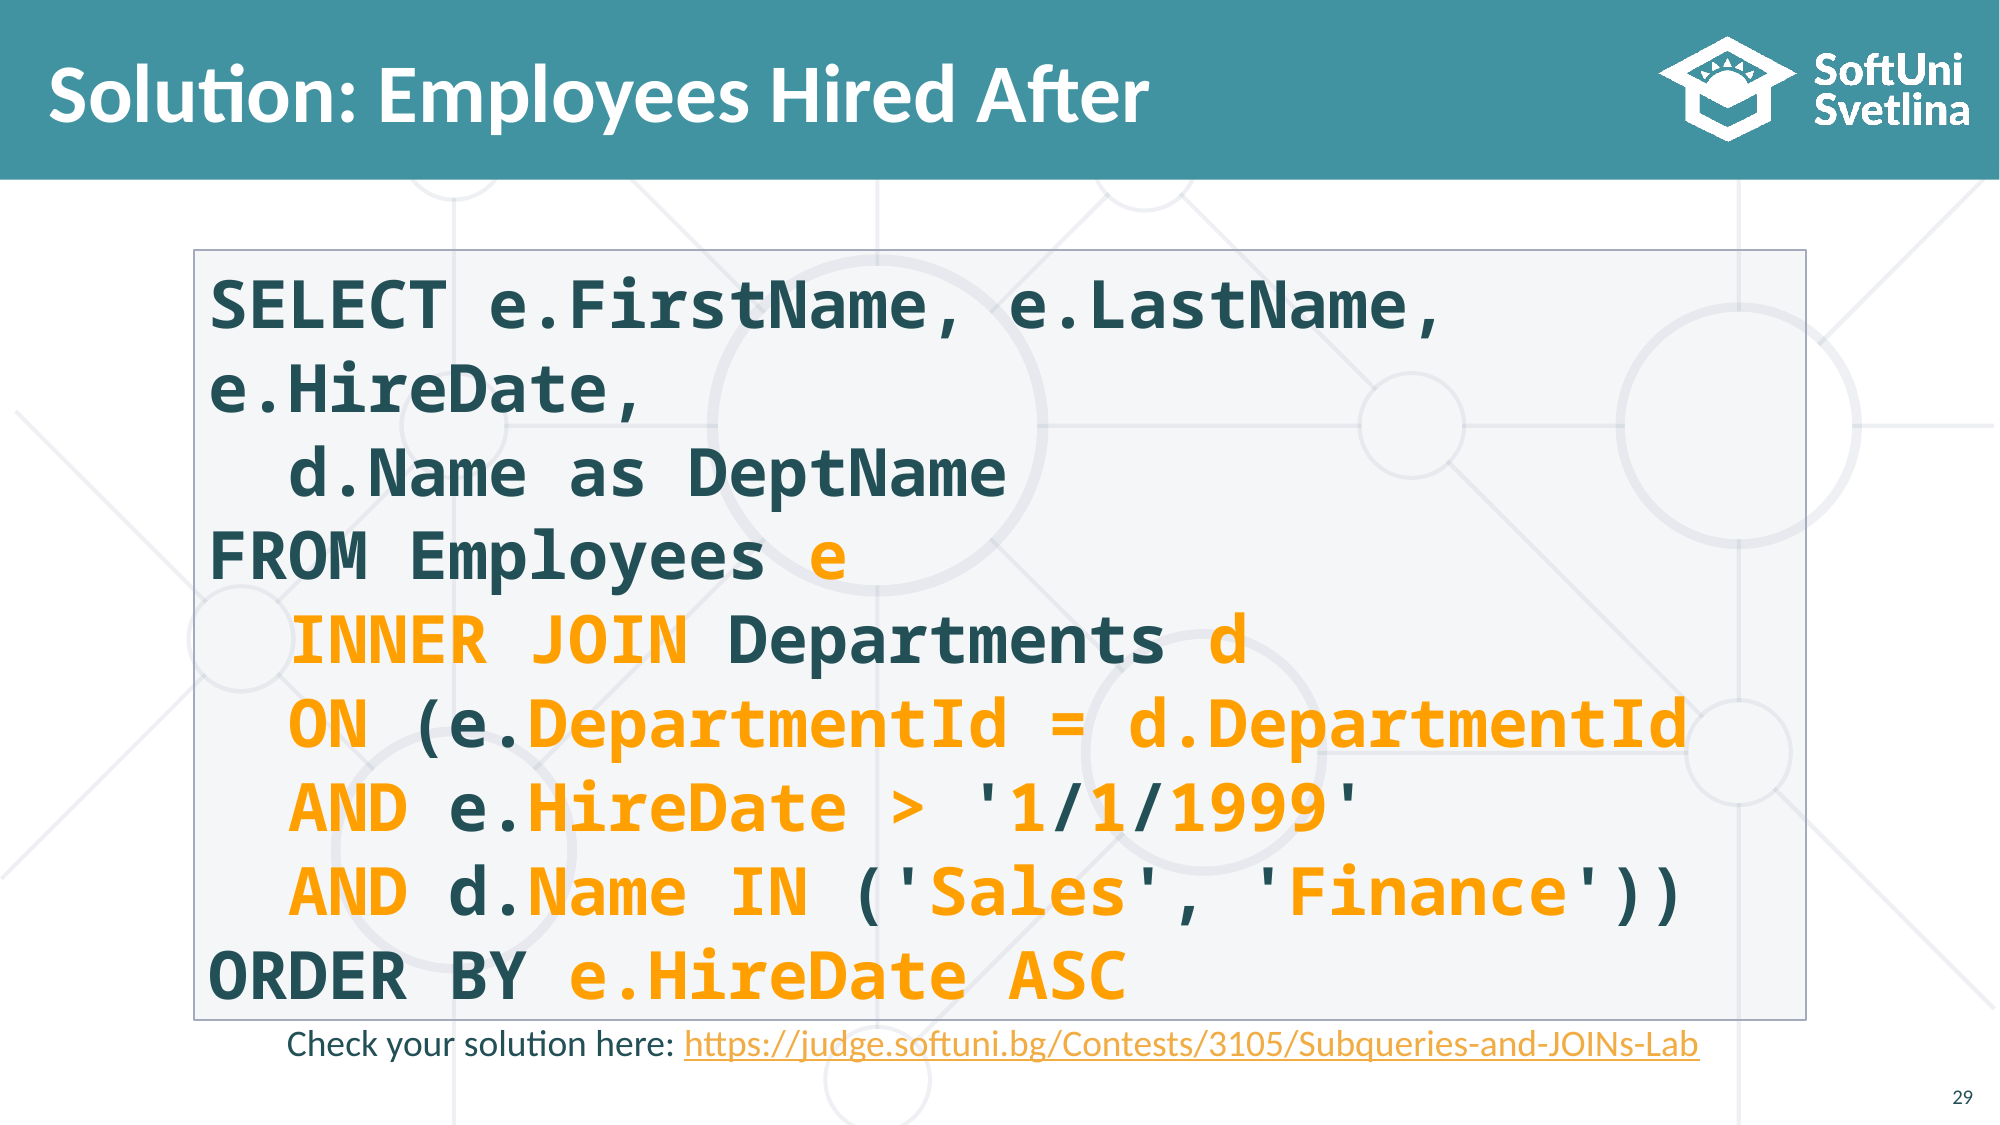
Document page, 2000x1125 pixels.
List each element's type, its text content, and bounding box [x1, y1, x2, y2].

slide_number 29 [1927, 1067, 1989, 1117]
picture [1653, 32, 1971, 146]
text_box SELECT e.FirstName, e.LastName, e.HireDate, d.Name as DeptName FROM Employees e INNER JOIN Departments d ON (e.DepartmentId = d.DepartmentId AND e.HireDate > '1/1/1999' AND d.Name IN ('Sales', 'Finance')) ORDER BY e.HireDate ASC [193, 250, 1806, 1011]
title Solution: Employees Hired After [31, 16, 1638, 162]
text_box Check your solution here: https://judge.softuni.bg/Contests/3105/Subqueries-and-JOINs-Lab [124, 1011, 1862, 1072]
